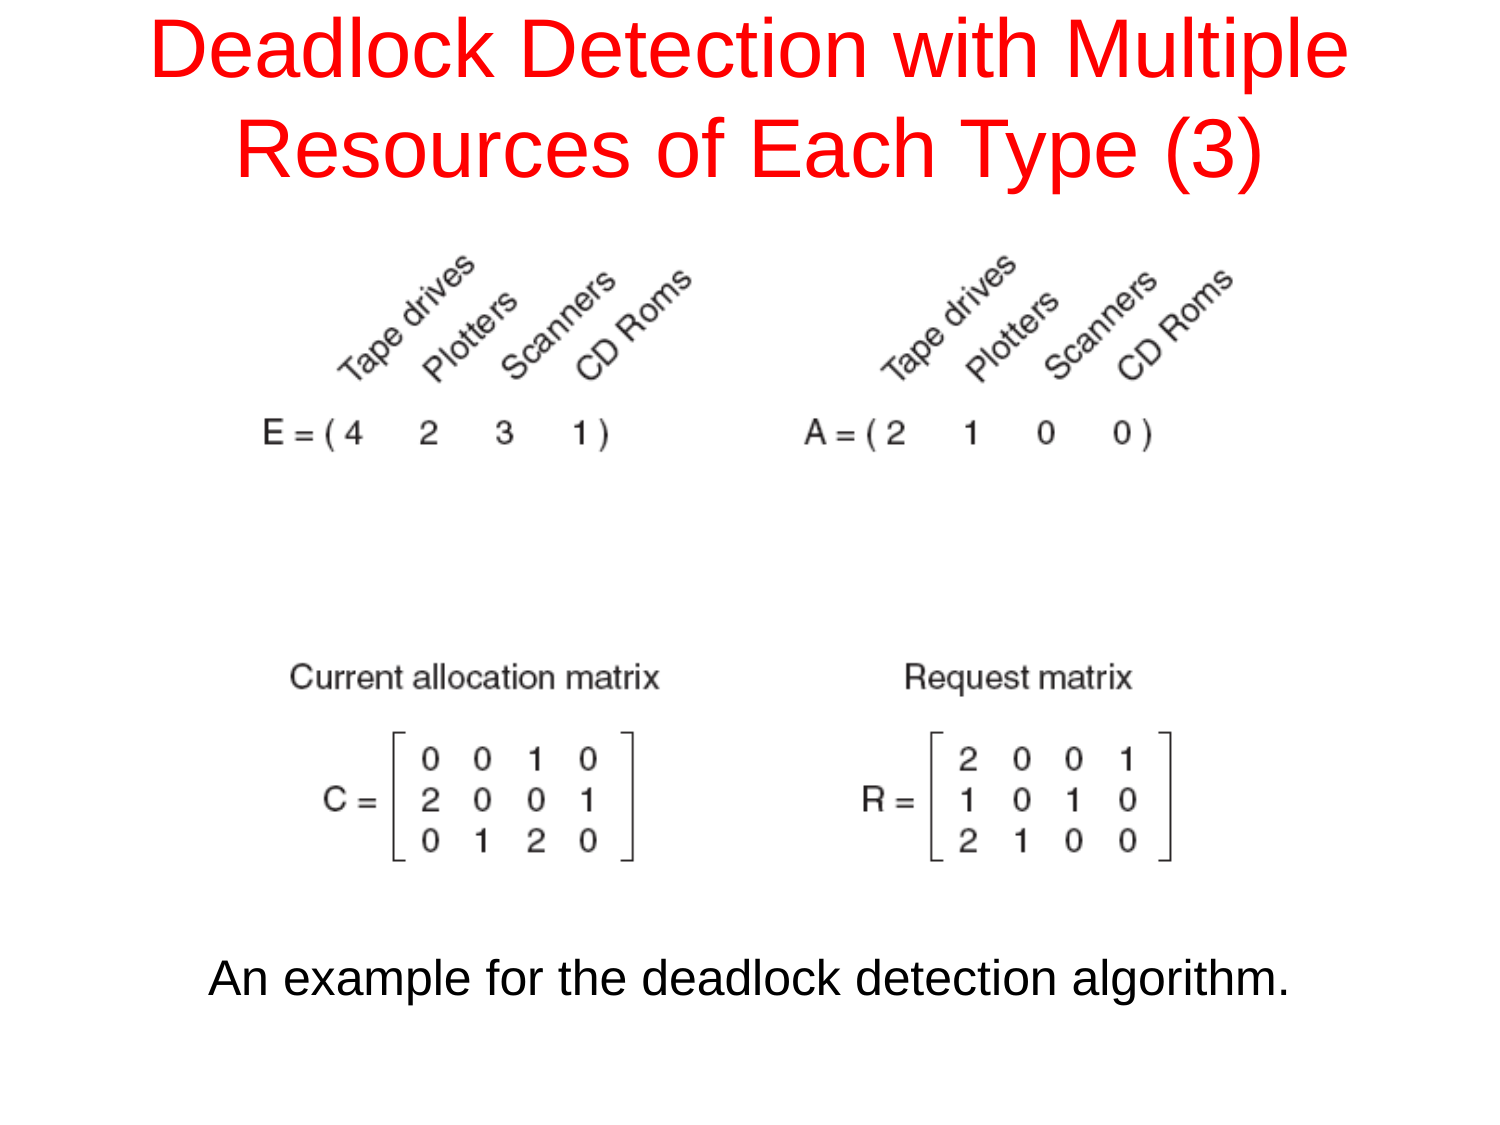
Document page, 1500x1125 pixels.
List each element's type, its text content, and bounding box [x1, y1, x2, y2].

picture [165, 225, 1309, 899]
list An example for the deadlock detection algorithm. [0, 937, 1500, 1075]
title Deadlock Detection with Multiple Resources of Each Type (3) [0, 0, 1500, 188]
